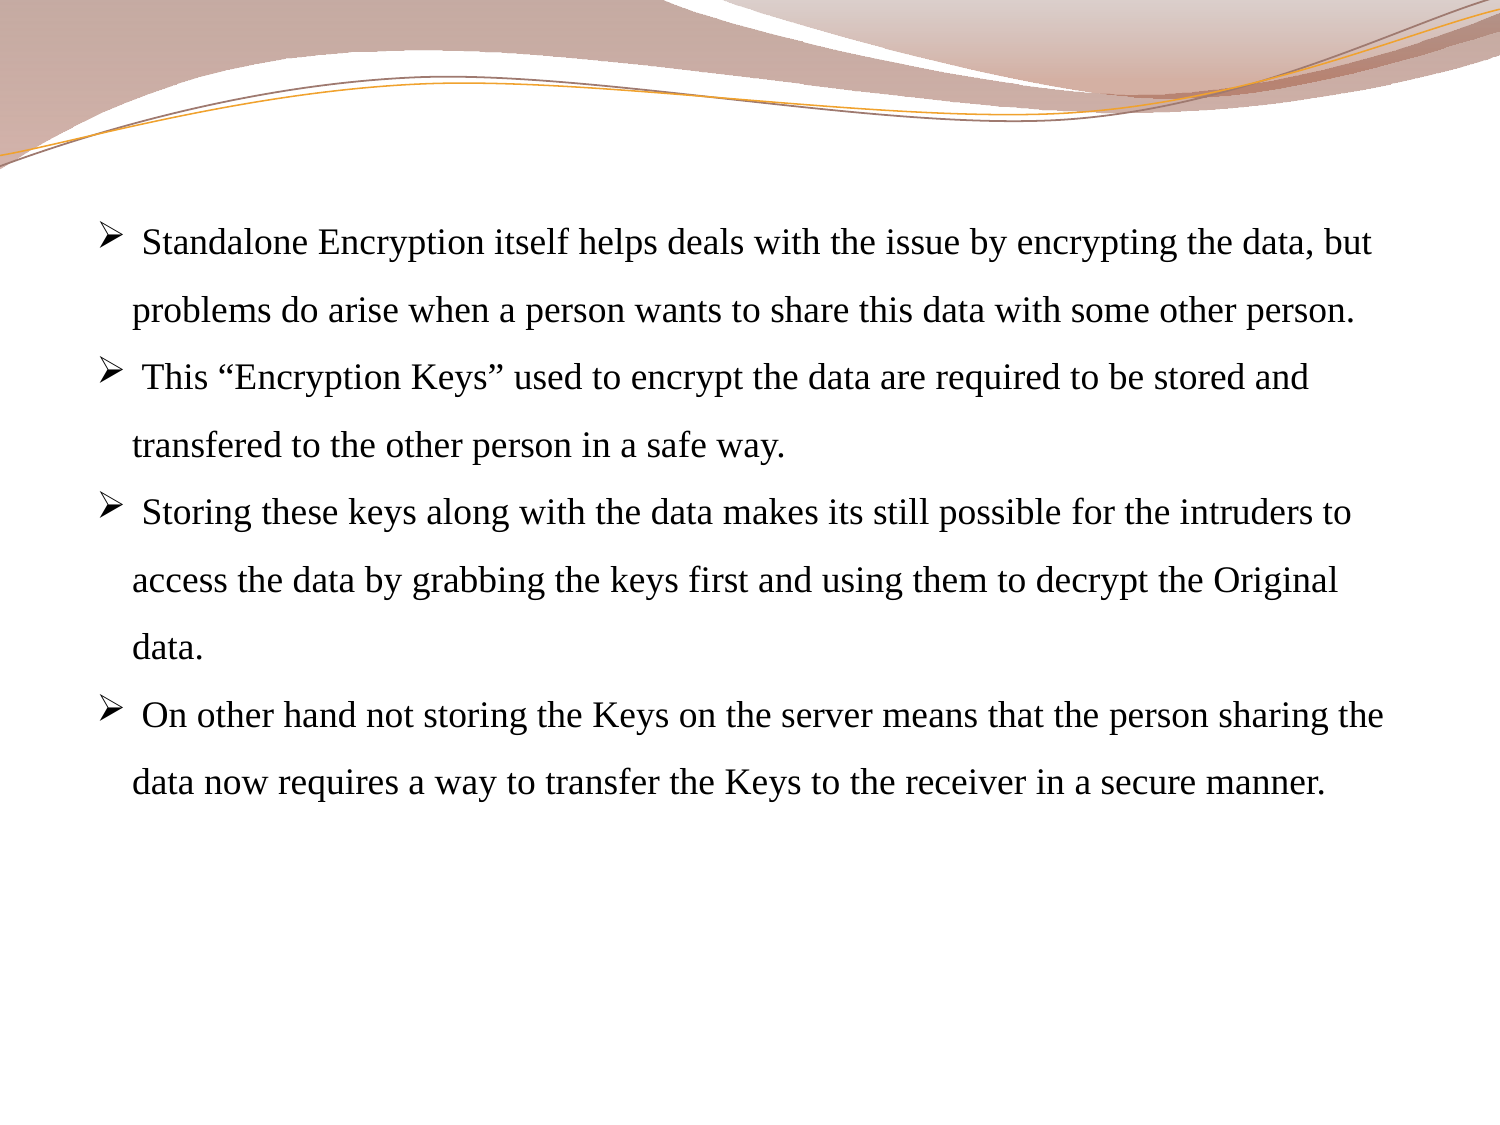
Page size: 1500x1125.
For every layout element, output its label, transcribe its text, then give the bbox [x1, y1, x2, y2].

text_box Standalone Encryption itself helps deals with the issue by encrypting the data, but problems do arise when a person wants to share this data with some other person. This “Encryption Keys” used to encrypt the data are required to be stored and transfered to the other person in a safe way. Storing these keys along with the data makes its still possible for the intruders to access the data by grabbing the keys first and using them to decrypt the Original data. On other hand not storing the Keys on the server means that the person sharing the data now requires a way to transfer the Keys to the receiver in a secure manner. [81, 187, 1430, 867]
